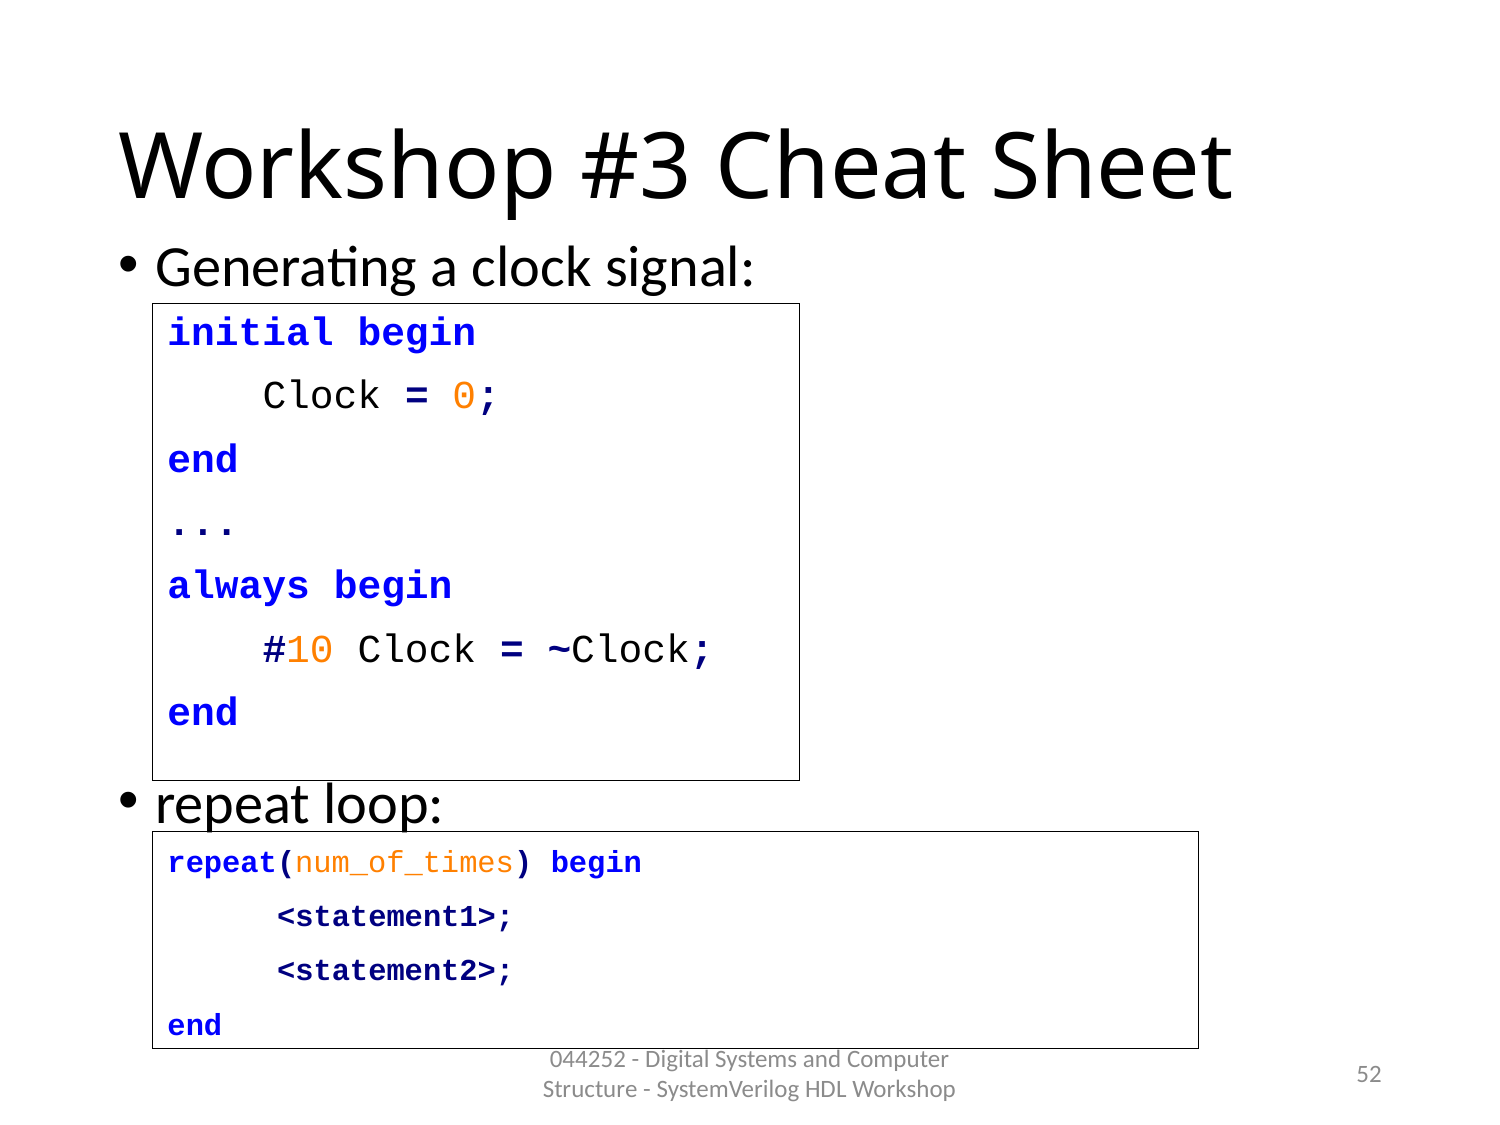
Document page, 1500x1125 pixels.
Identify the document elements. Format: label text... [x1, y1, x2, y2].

slide_number 52 [1059, 1042, 1397, 1103]
title Workshop #3 Cheat Sheet [103, 59, 1397, 234]
text_box repeat(num_of_times) begin <statement1>; <statement2>; end [152, 831, 1199, 1049]
list Generating a clock signal: repeat loop: [103, 234, 1397, 1043]
footer 044252 - Digital Systems and Computer Structure - SystemVerilog HDL Workshop [496, 1049, 1004, 1103]
text_box initial begin Clock = 0; end ... always begin #10 Clock = ~Clock; end [152, 303, 800, 781]
